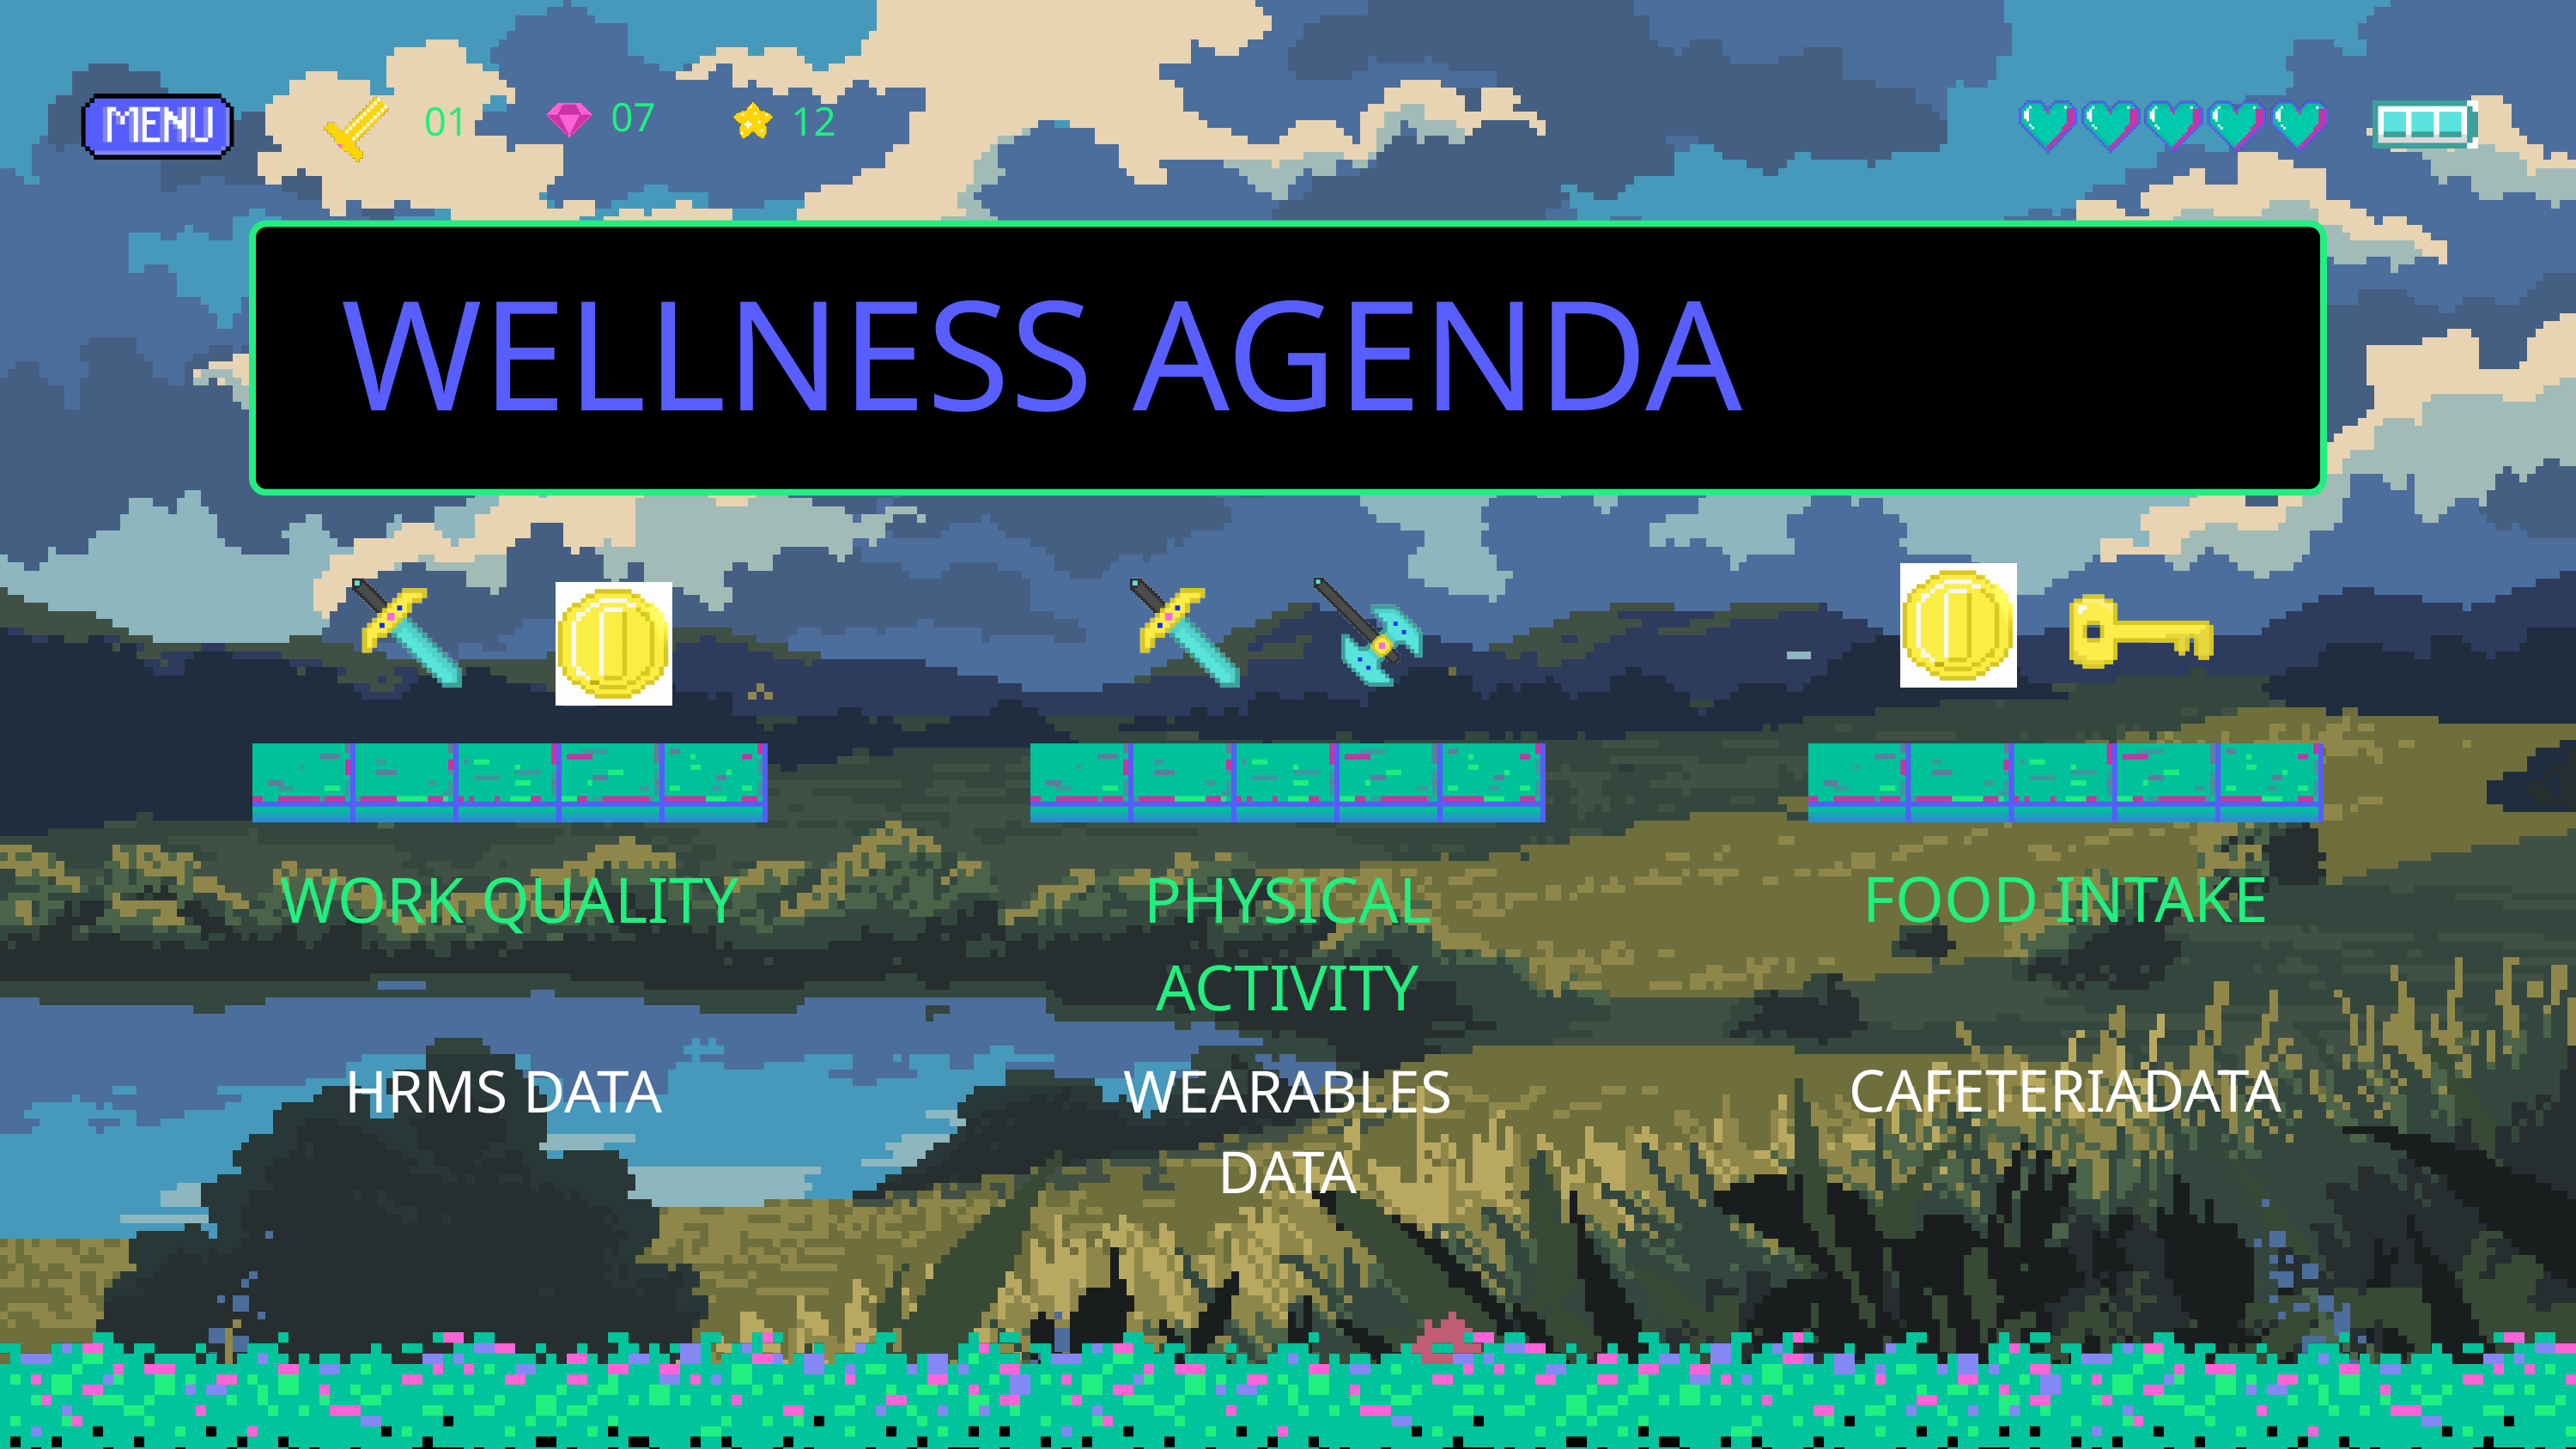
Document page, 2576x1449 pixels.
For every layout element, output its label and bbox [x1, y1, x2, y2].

text_box [252, 223, 2324, 493]
text_box [1807, 563, 2324, 1203]
text_box [317, 80, 489, 169]
picture [0, 0, 2576, 1332]
text_box [0, 1332, 2576, 1449]
text_box [1030, 563, 1546, 1203]
text_box [733, 100, 856, 147]
text_box [546, 96, 675, 143]
text_box [252, 563, 769, 1203]
